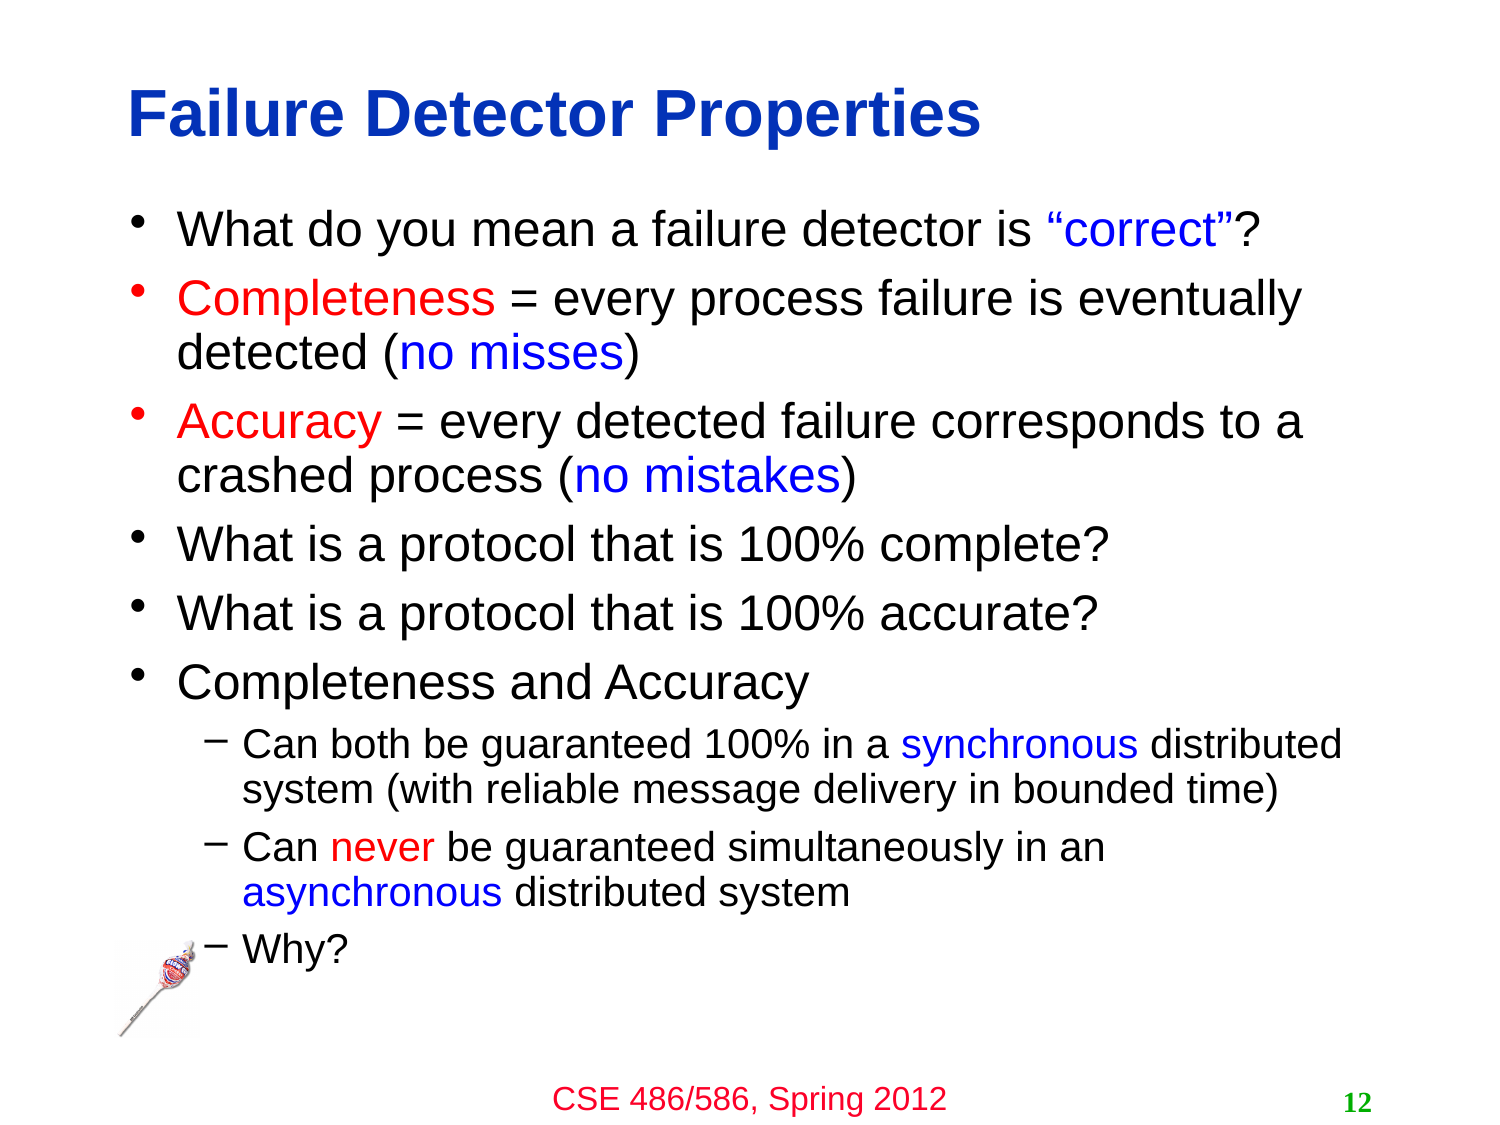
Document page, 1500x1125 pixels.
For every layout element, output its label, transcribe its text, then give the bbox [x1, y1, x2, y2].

list What do you mean a failure detector is “correct”? Completeness = every process failure is eventually detected (no misses) Accuracy = every detected failure corresponds to a crashed process (no mistakes) What is a protocol that is 100% complete? What is a protocol that is 100% accurate? Completeness and Accuracy Can both be guaranteed 100% in a synchronous distributed system (with reliable message delivery in bounded time) Can never be guaranteed simultaneously in an asynchronous distributed system Why? [114, 195, 1376, 1005]
slide_number 12 [1074, 1076, 1388, 1125]
title Failure Detector Properties [112, 53, 1310, 176]
picture [114, 940, 201, 1038]
